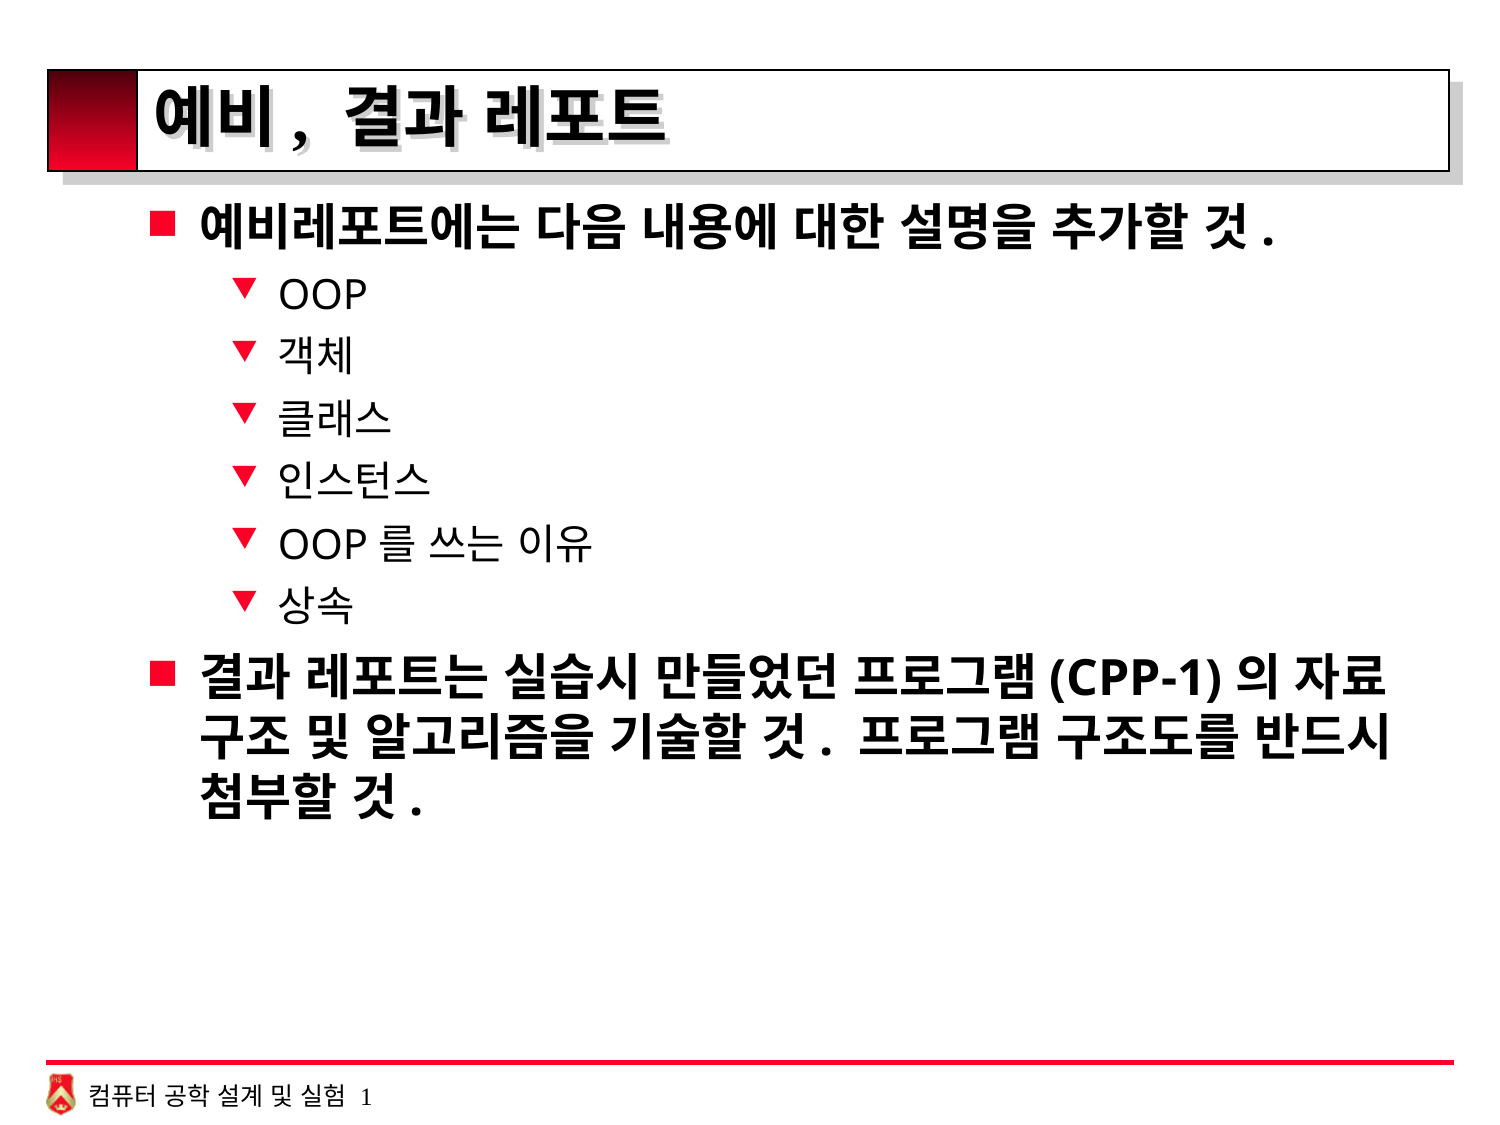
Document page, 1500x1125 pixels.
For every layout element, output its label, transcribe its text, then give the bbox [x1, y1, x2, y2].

list 예비레포트에는 다음 내용에 대한 설명을 추가할 것. OOP 객체 클래스 인스턴스 OOP를 쓰는 이유 상속 결과 레포트는 실습시 만들었던 프로그램(CPP-1)의 자료 구조 및 알고리즘을 기술할 것. 프로그램 구조도를 반드시 첨부할 것. [137, 187, 1454, 985]
title 예비, 결과 레포트 [138, 65, 1455, 179]
picture [44, 1068, 80, 1119]
